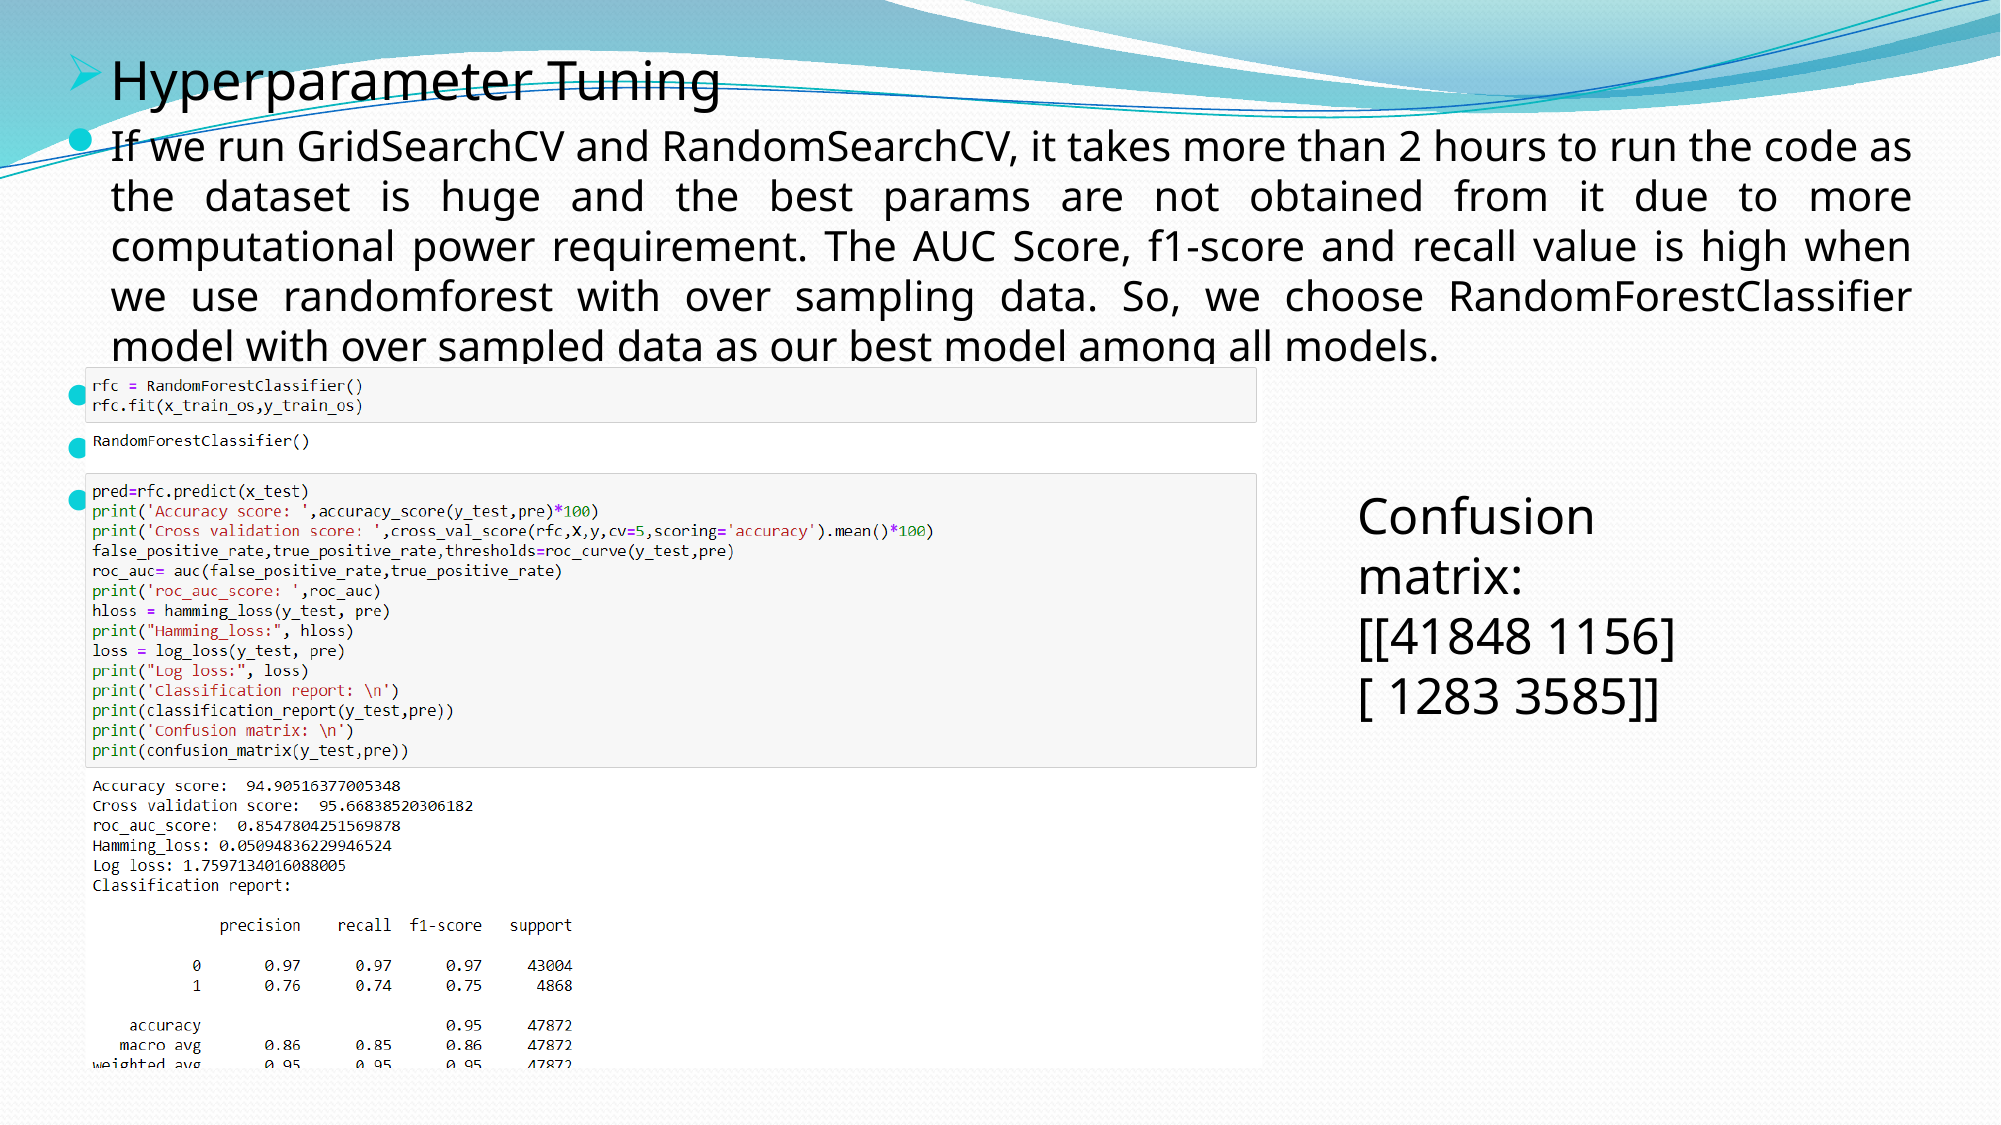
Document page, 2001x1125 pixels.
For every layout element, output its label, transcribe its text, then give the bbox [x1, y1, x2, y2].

text_box Confusion matrix: [[41848 1156] [ 1283 3585]] [1342, 477, 1739, 733]
list Hyperparameter Tuning If we run GridSearchCV and RandomSearchCV, it takes more than 2 hours to run the code as the dataset is huge and the best params are not obtained from it due to more computational power requirement. The AUC Score, f1-score and recall value is high when we use randomforest with over sampling data. So, we choose RandomForestClassifier model with over sampled data as our best model among all models. Confusion matrix: [[41848 1156] [ 1283 3585]] [50, 39, 1929, 1068]
picture [85, 364, 1263, 1068]
